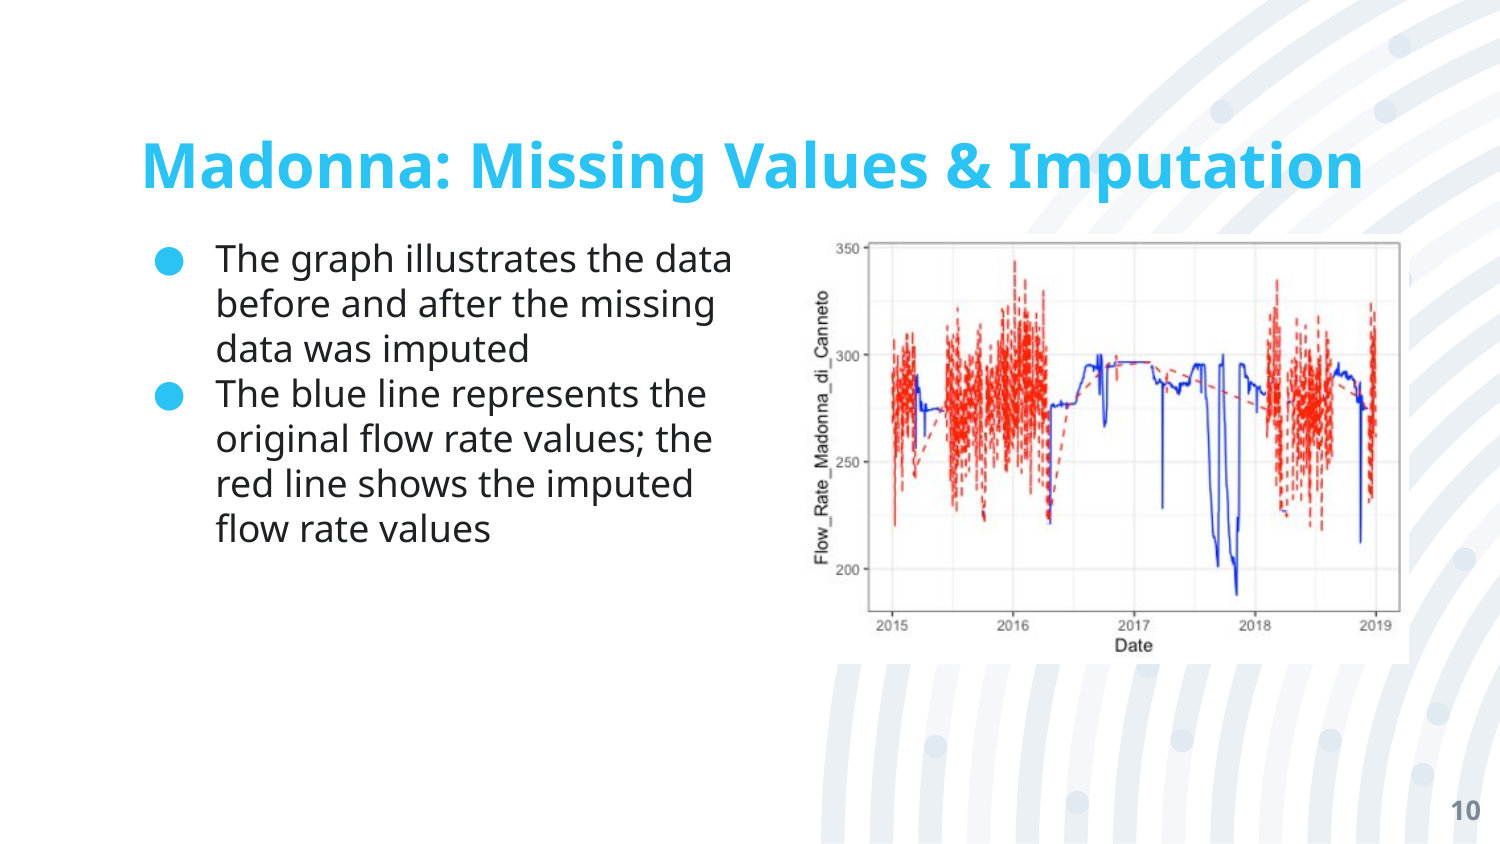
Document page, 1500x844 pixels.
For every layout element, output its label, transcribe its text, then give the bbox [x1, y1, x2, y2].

title Madonna: Missing Values & Imputation [140, 137, 1453, 203]
slide_number 10 [1391, 779, 1482, 844]
picture [805, 234, 1410, 664]
list The graph illustrates the data before and after the missing data was imputed The blue line represents the original flow rate values; the red line shows the imputed flow rate values [140, 234, 751, 733]
